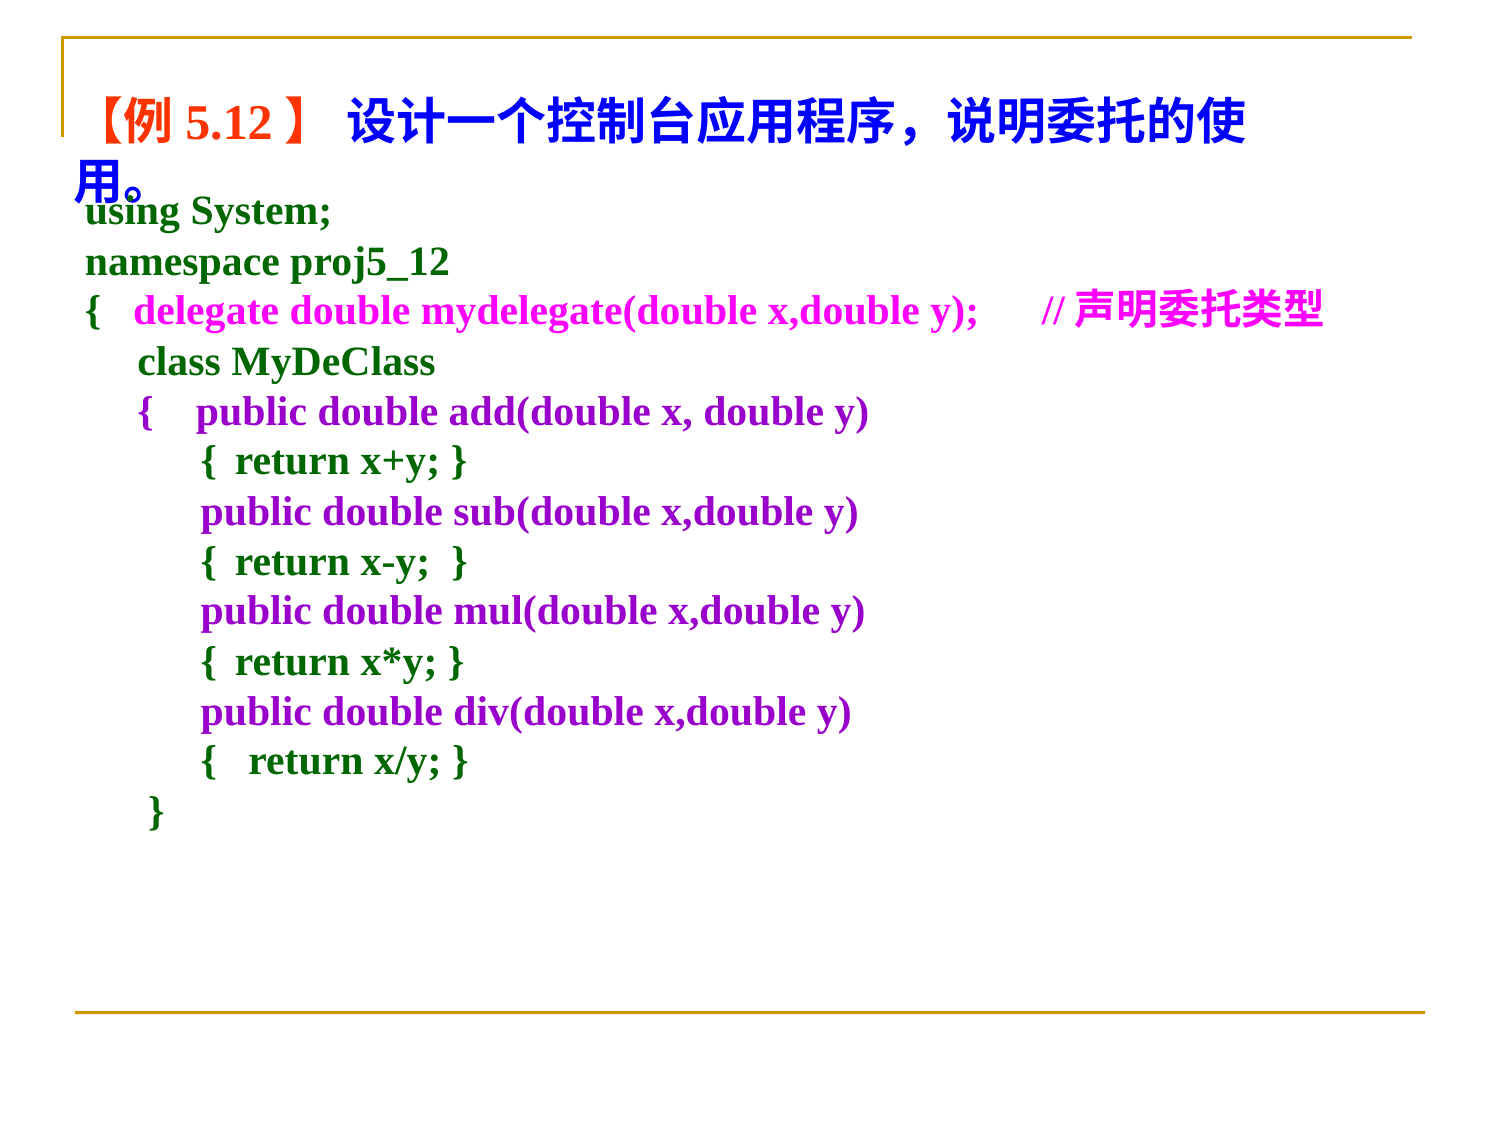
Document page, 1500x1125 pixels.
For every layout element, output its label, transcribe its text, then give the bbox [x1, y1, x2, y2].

text_box using System; namespace proj5_12 { delegate double mydelegate(double x,double y); //声明委托类型 class MyDeClass { public double add(double x, double y) { return x+y; } public double sub(double x,double y) { return x-y; } public double mul(double x,double y) { return x*y; } public double div(double x,double y) { return x/y; } } [70, 175, 1417, 841]
text_box 【例5.12】 设计一个控制台应用程序，说明委托的使用。 [58, 81, 1335, 217]
